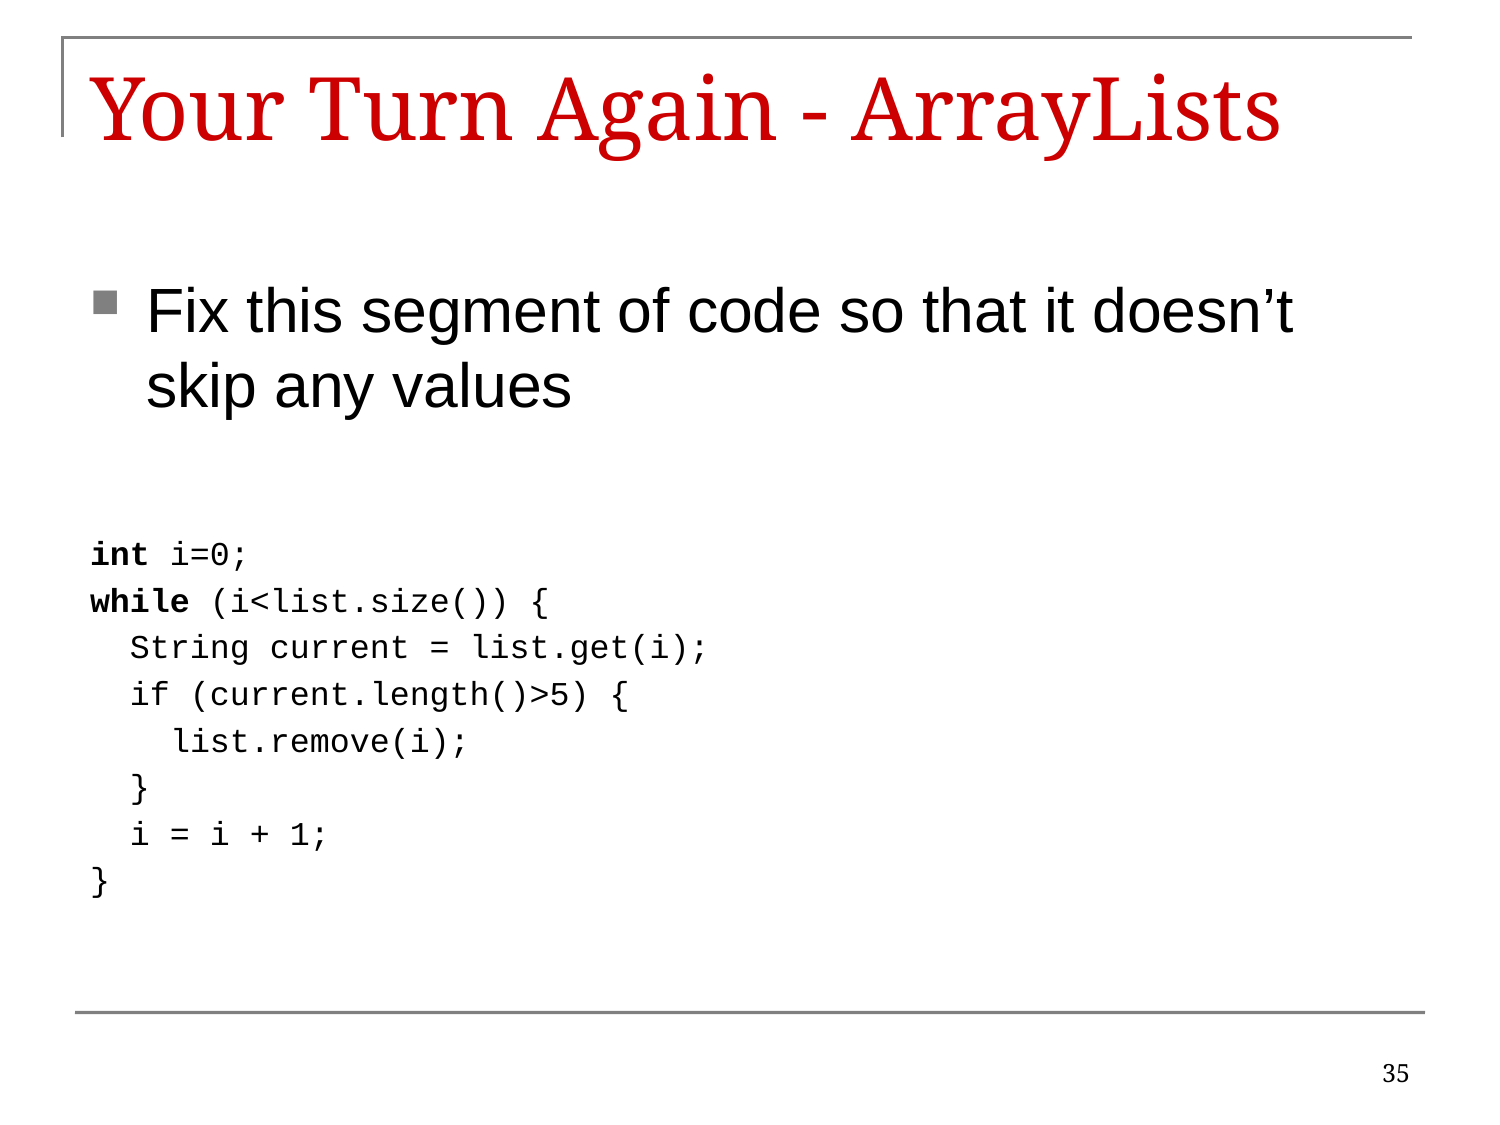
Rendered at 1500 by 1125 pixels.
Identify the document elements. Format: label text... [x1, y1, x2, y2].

slide_number 35 [1074, 1023, 1426, 1100]
list int i=0; while (i<list.size()) { String current = list.get(i); if (current.length()>5) { list.remove(i); } i = i + 1; } [74, 524, 851, 963]
title Your Turn Again - ArrayLists [74, 45, 1426, 233]
text_box Fix this segment of code so that it doesn’t skip any values [74, 262, 1425, 513]
